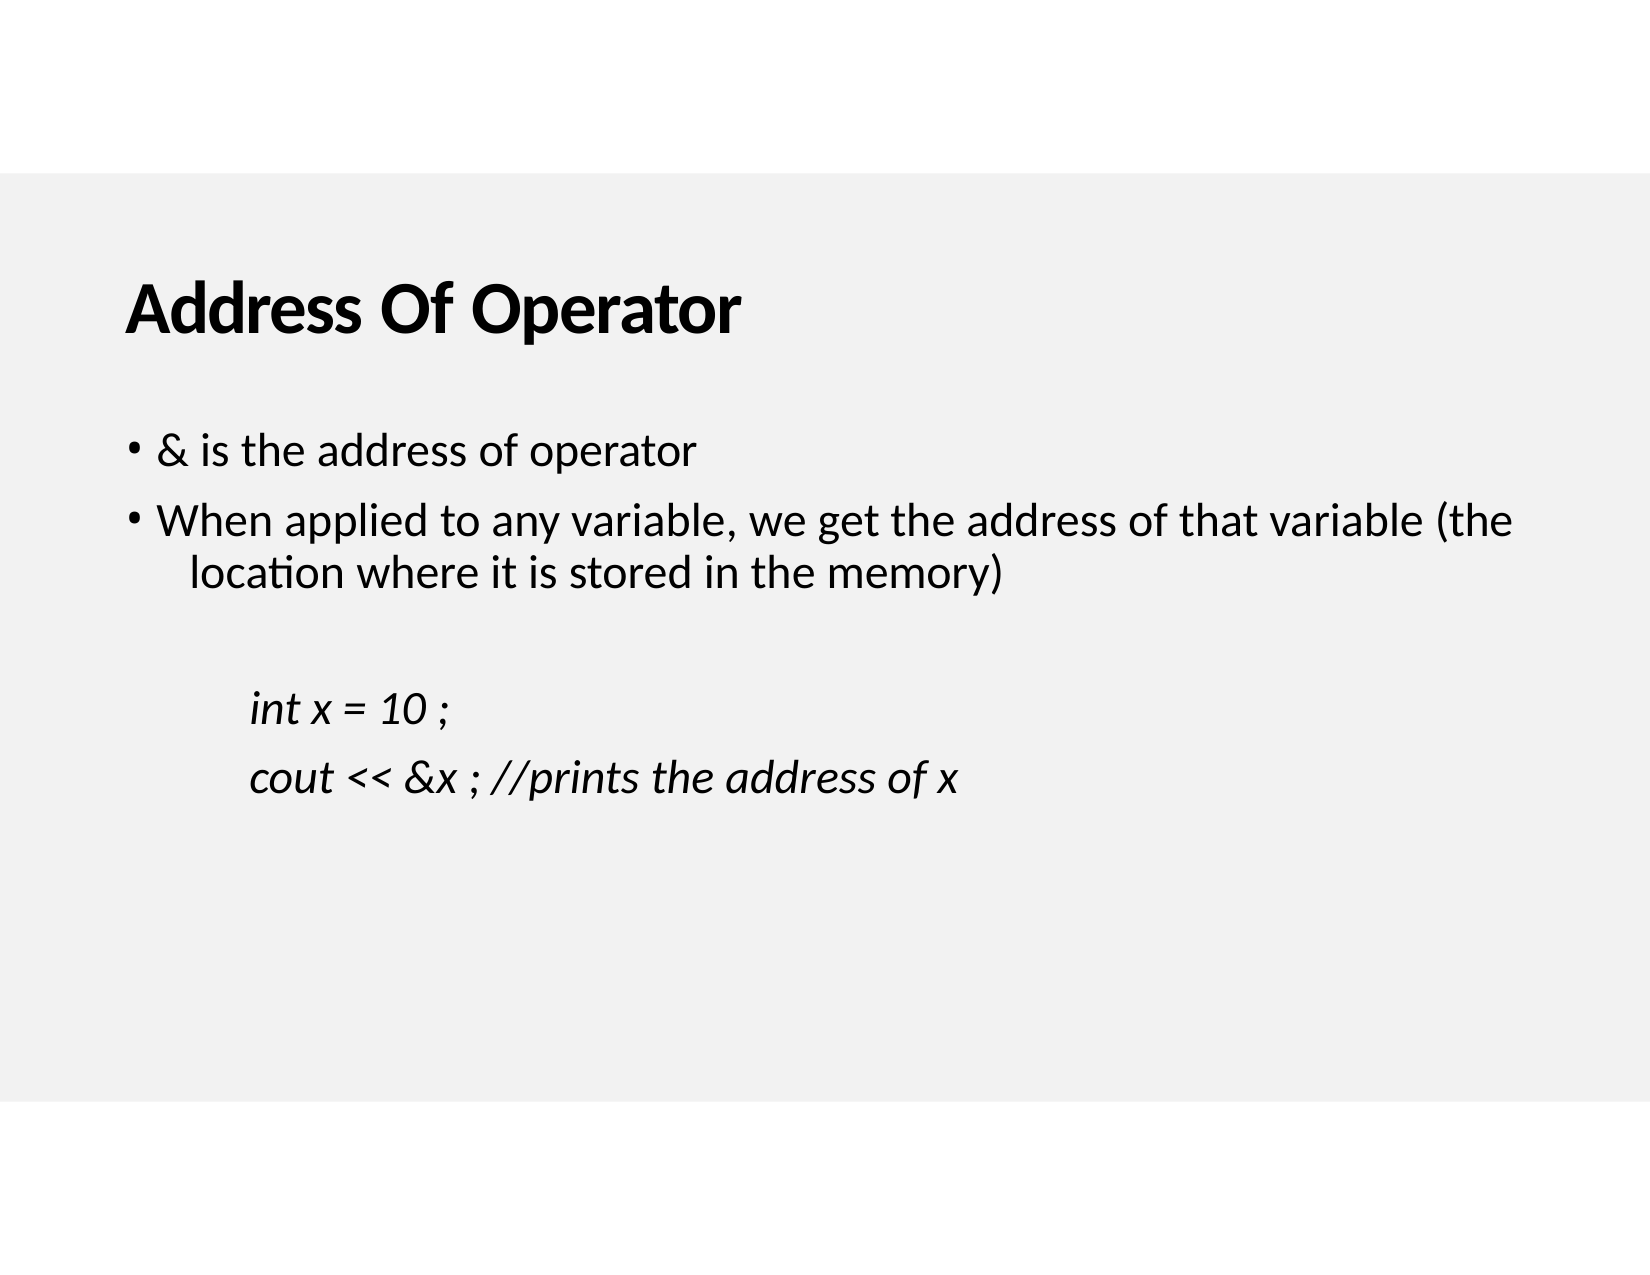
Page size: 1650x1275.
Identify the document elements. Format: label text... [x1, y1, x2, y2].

title Address Of Operator [123, 255, 1208, 404]
text_box & is the address of operator When applied to any variable, we get the address of that variable (the location where it is stored in the memory) int x = 10 ; cout << &x ; //prints the address of x [123, 404, 1522, 804]
